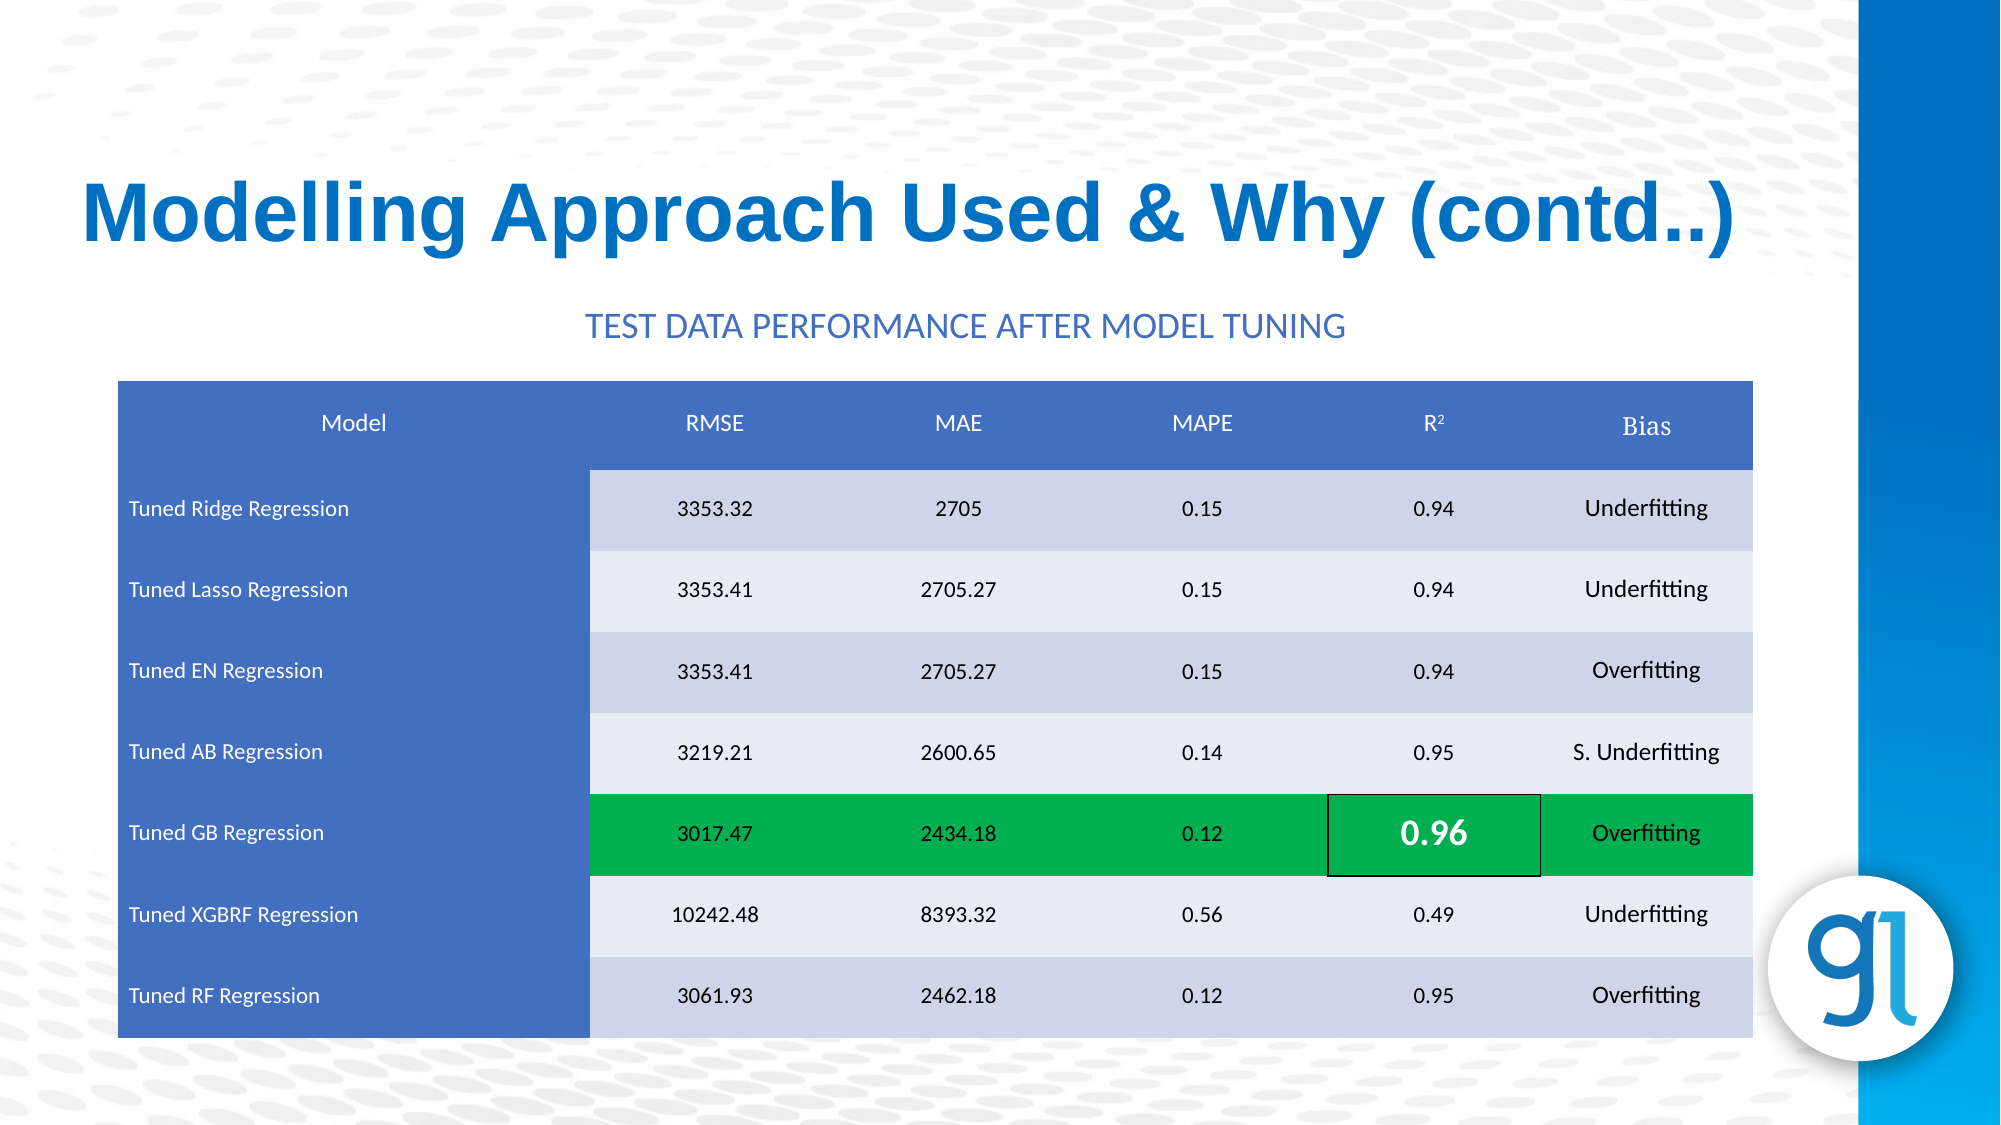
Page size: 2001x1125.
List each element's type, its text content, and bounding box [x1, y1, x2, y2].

table_cell 8393.32 [840, 876, 1078, 957]
table_cell 3353.41 [590, 632, 840, 713]
table_cell Underfitting [1540, 470, 1753, 551]
table_cell 0.56 [1078, 876, 1328, 957]
table_header MAE [840, 381, 1078, 470]
table_cell S. Underfitting [1540, 713, 1753, 794]
table_cell 0.15 [1078, 470, 1328, 551]
table_cell 2434.18 [840, 794, 1078, 876]
table_cell 3017.47 [590, 794, 840, 876]
table_cell 0.96 [1329, 795, 1540, 875]
table_header Bias [1540, 381, 1753, 470]
table_cell Tuned RF Regression [118, 957, 590, 1038]
text_box TEST DATA PERFORMANCE AFTER MODEL TUNING [211, 293, 1721, 354]
table_cell Overfitting [1541, 794, 1753, 876]
table_cell Tuned Ridge Regression [118, 470, 590, 551]
table_cell 3353.41 [590, 551, 840, 632]
table_header Model [118, 381, 590, 470]
table_cell 2600.65 [840, 713, 1078, 794]
table_cell 0.14 [1078, 713, 1328, 794]
table_cell 0.15 [1078, 632, 1328, 713]
table_header MAPE [1078, 381, 1328, 470]
table_cell 3219.21 [590, 713, 840, 794]
table_header RMSE [590, 381, 840, 470]
table_cell 0.15 [1078, 551, 1328, 632]
table_cell 0.94 [1328, 632, 1540, 713]
table_cell Tuned EN Regression [118, 632, 590, 713]
table_cell 2705.27 [840, 632, 1078, 713]
table_cell Tuned XGBRF Regression [118, 876, 590, 957]
table_cell 10242.48 [590, 876, 840, 957]
table_cell 0.12 [1078, 794, 1327, 876]
table_cell 3061.93 [590, 957, 840, 1038]
table_cell 0.95 [1328, 713, 1540, 794]
table_cell Overfitting [1540, 957, 1753, 1038]
table_cell 0.49 [1328, 877, 1540, 957]
table_cell Underfitting [1540, 551, 1753, 632]
table_cell 2705.27 [840, 551, 1078, 632]
table_cell 3353.32 [590, 470, 840, 551]
table_cell Tuned AB Regression [118, 713, 590, 794]
table_cell 2705 [840, 470, 1078, 551]
table_cell 0.95 [1328, 957, 1540, 1038]
table_cell Overfitting [1540, 632, 1753, 713]
table_cell 0.94 [1328, 470, 1540, 551]
picture [0, 0, 2000, 1125]
picture [1798, 905, 1924, 1031]
text_box Modelling Approach Used & Why (contd..) [66, 150, 1886, 266]
table_cell 0.94 [1328, 551, 1540, 632]
table_cell 2462.18 [840, 957, 1078, 1038]
table_cell Tuned Lasso Regression [118, 551, 590, 632]
table_cell Underfitting [1540, 876, 1753, 957]
table_cell 0.12 [1078, 957, 1328, 1038]
table_cell Tuned GB Regression [118, 794, 590, 876]
table_header R2 [1328, 381, 1540, 470]
